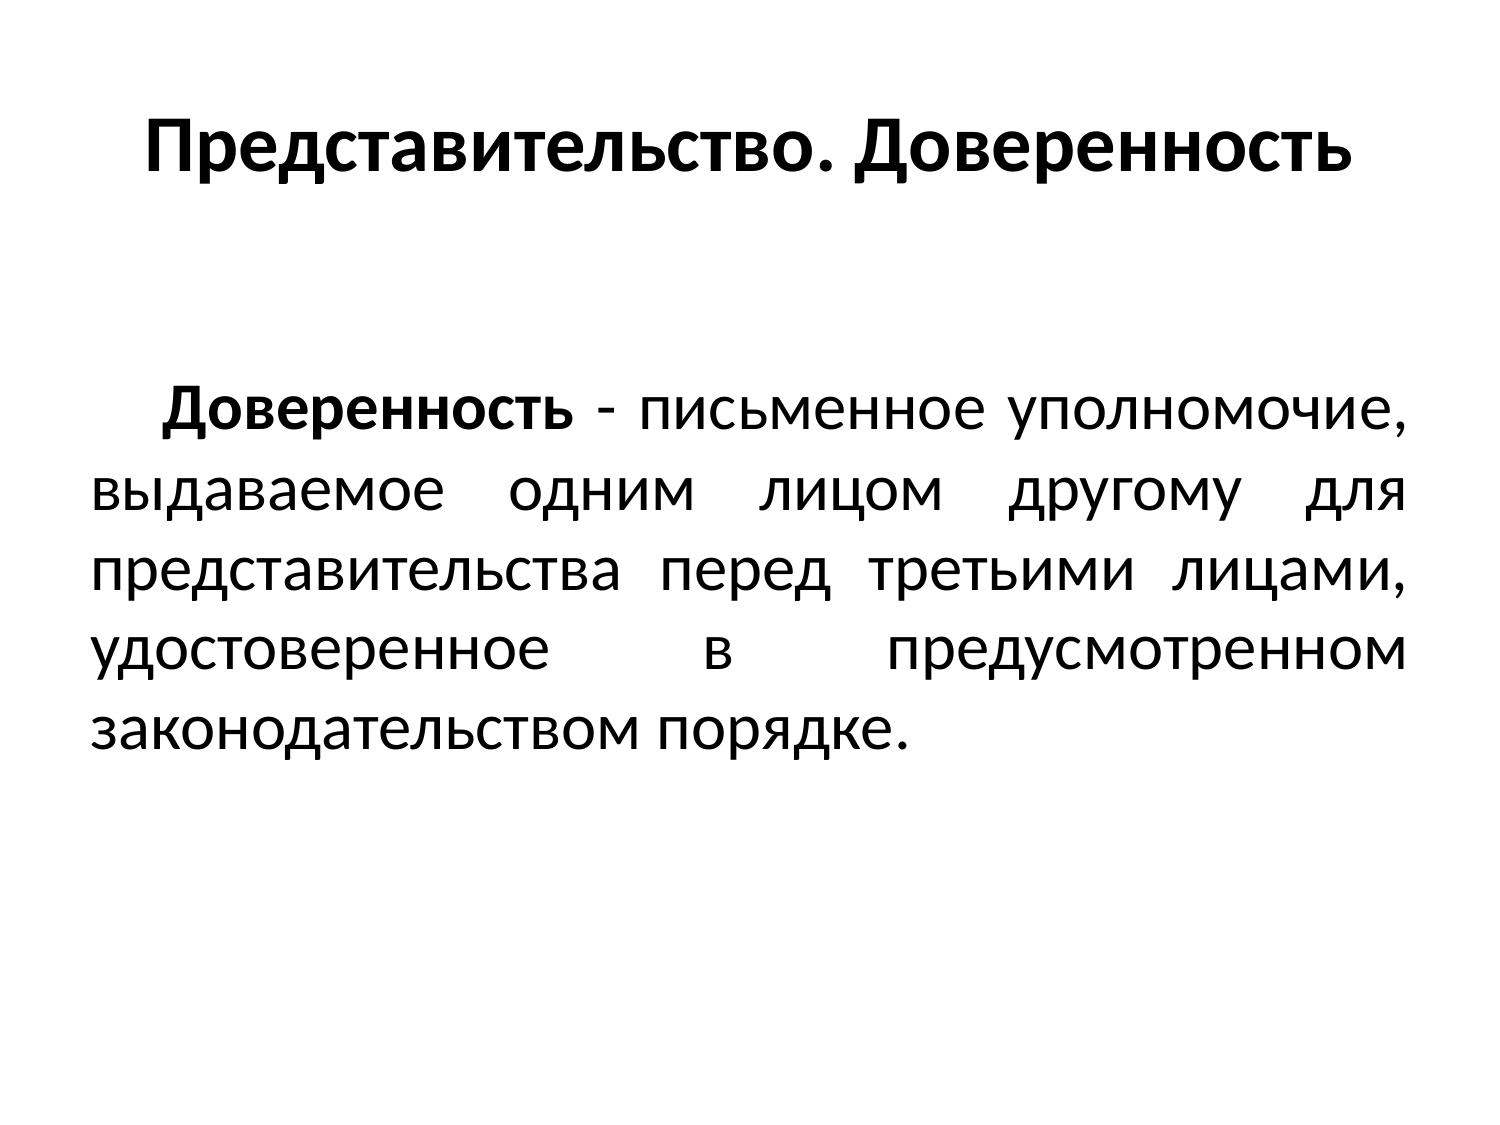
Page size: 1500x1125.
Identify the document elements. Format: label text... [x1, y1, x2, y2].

title Представительство. Доверенность [75, 45, 1425, 233]
list Доверенность - письменное уполномочие, выдаваемое одним лицом другому для представительства перед третьими лицами, удостоверенное в предусмотренном законодательством порядке. [75, 262, 1425, 1005]
